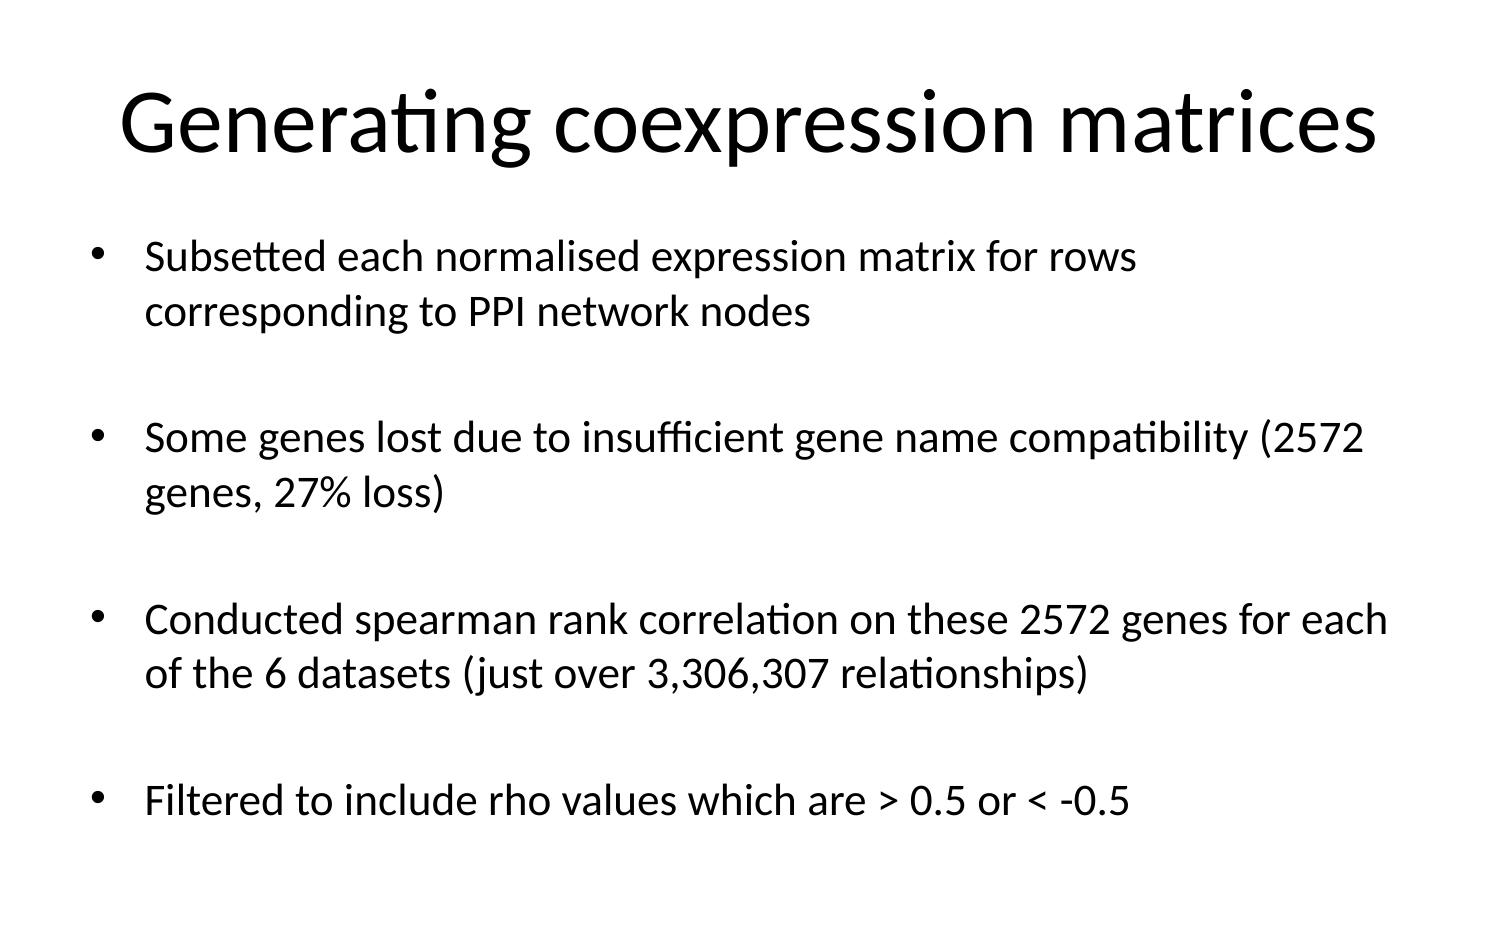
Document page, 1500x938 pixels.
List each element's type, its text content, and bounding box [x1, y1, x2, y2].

title Generating coexpression matrices [75, 37, 1425, 194]
list Subsetted each normalised expression matrix for rows corresponding to PPI network nodes Some genes lost due to insufficient gene name compatibility (2572 genes, 27% loss) Conducted spearman rank correlation on these 2572 genes for each of the 6 datasets (just over 3,306,307 relationships) Filtered to include rho values which are > 0.5 or < -0.5 [75, 218, 1425, 838]
